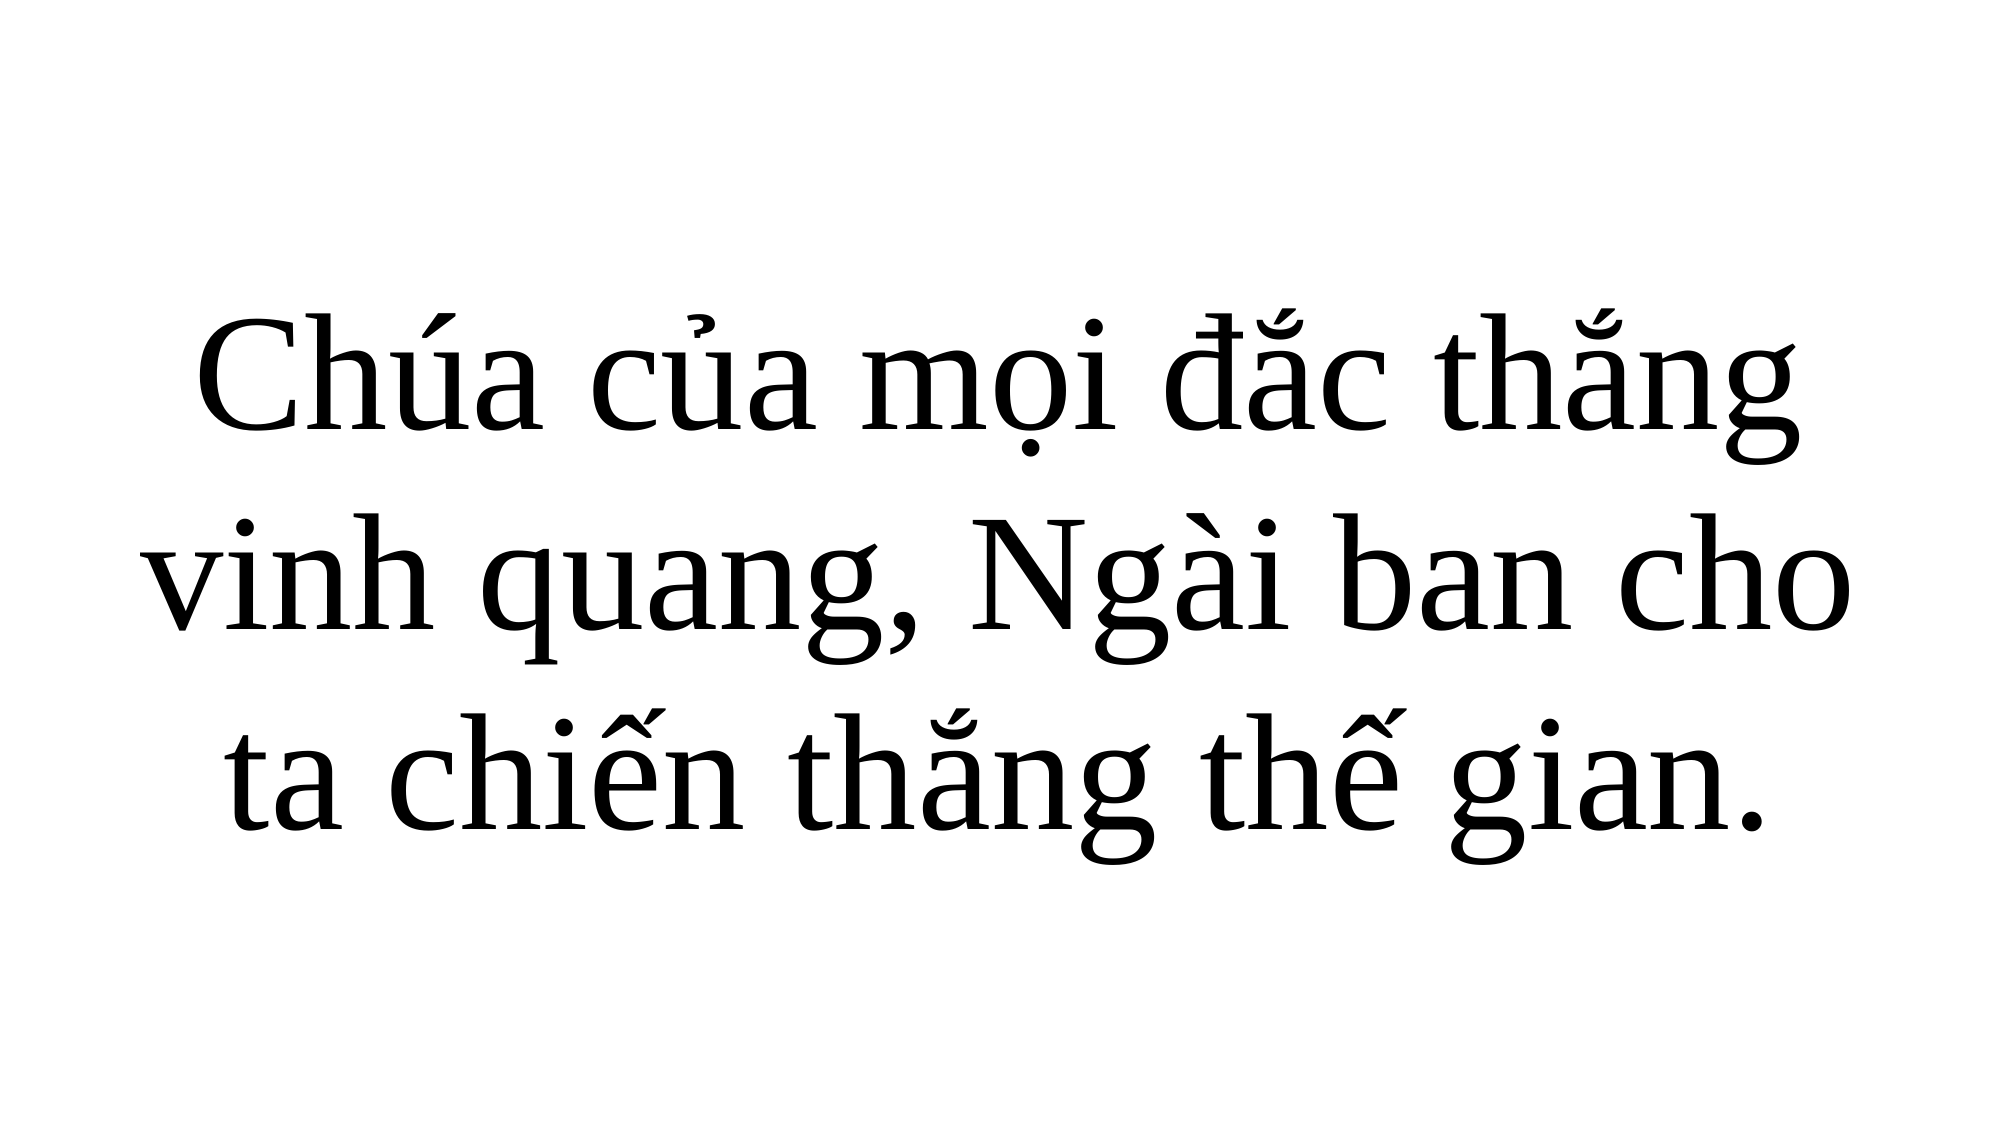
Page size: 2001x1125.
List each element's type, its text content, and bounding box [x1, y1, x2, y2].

list Chúa của mọi đắc thắng vinh quang, Ngài ban cho ta chiến thắng thế gian. [54, 27, 1946, 1097]
